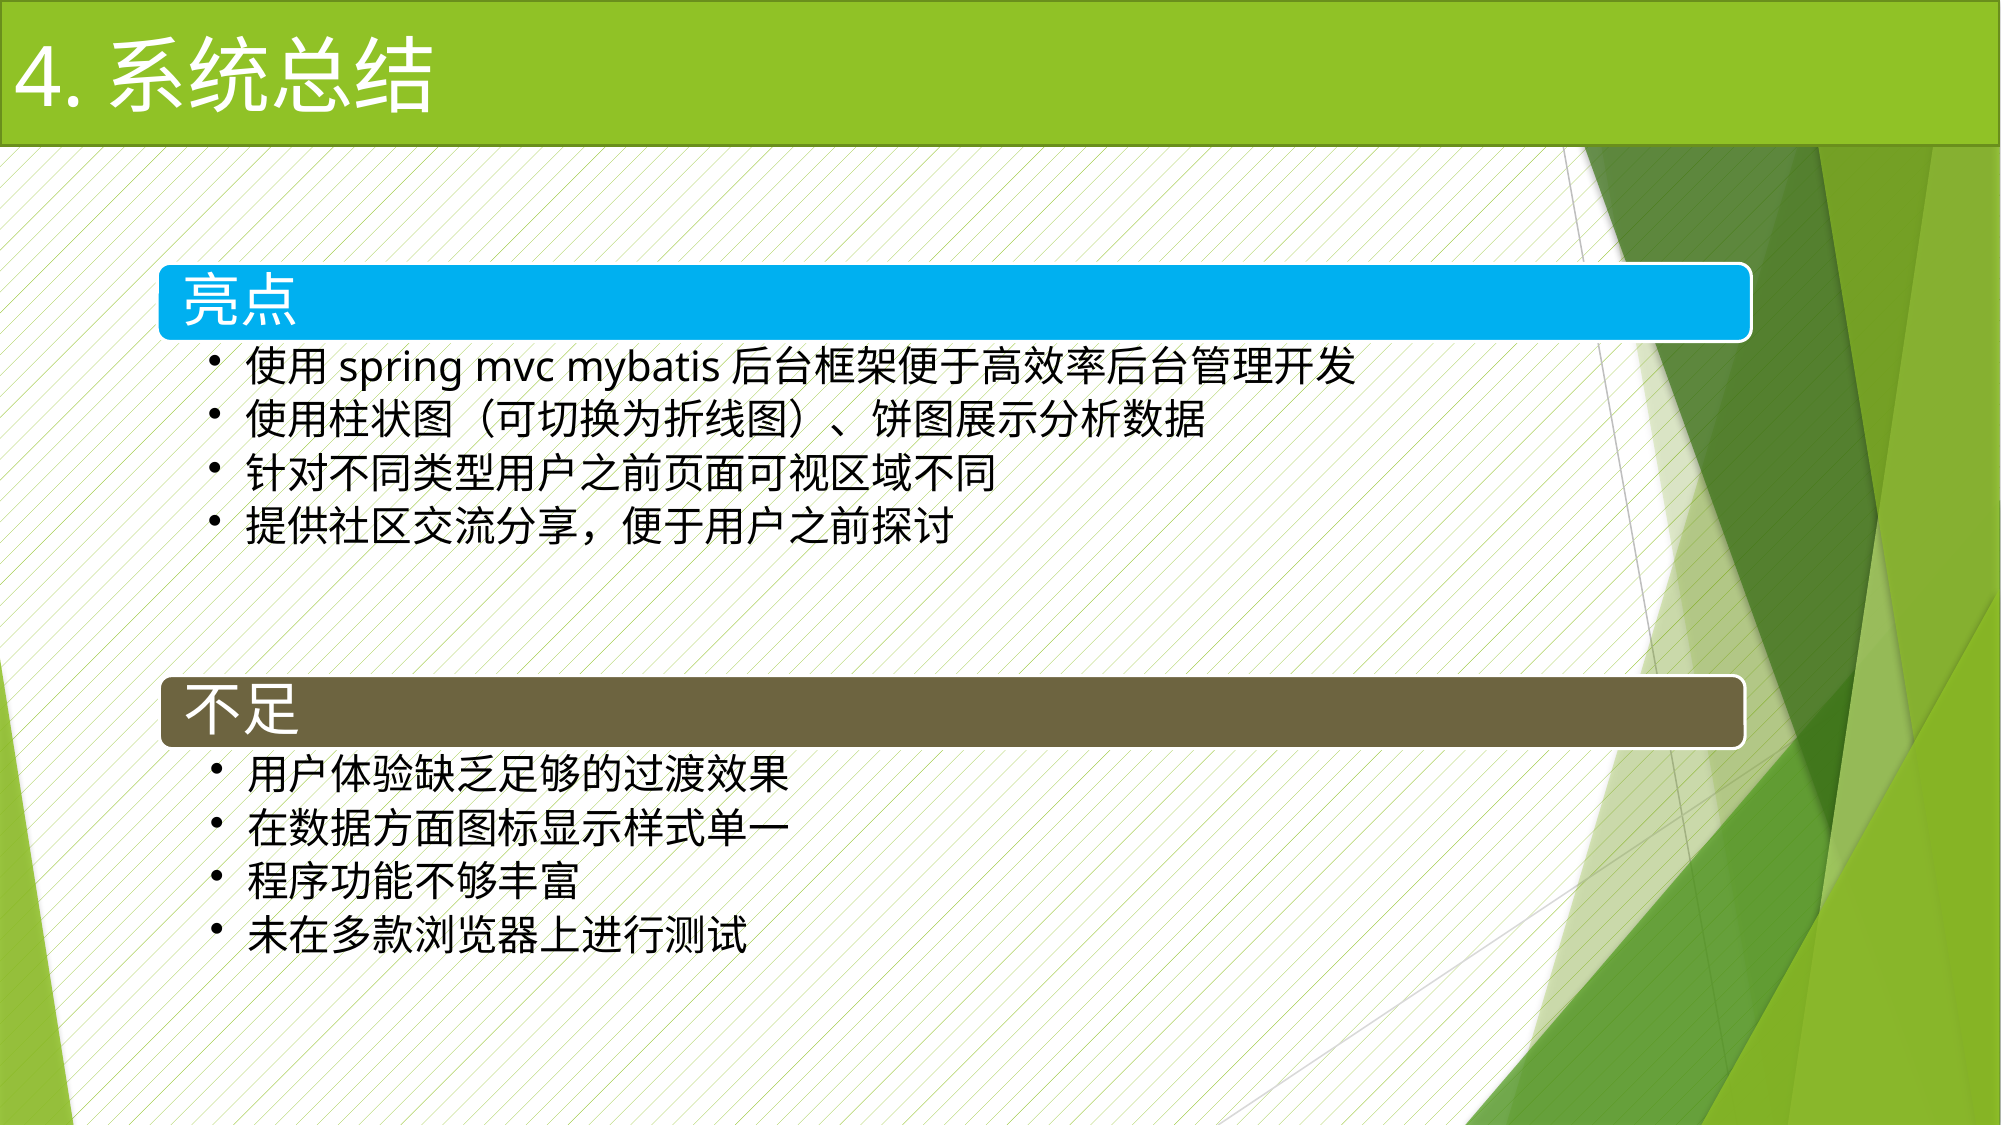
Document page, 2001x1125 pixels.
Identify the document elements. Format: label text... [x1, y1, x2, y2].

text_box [158, 624, 1746, 1047]
text_box 4.系统总结 [0, 0, 2000, 147]
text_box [156, 187, 1752, 628]
